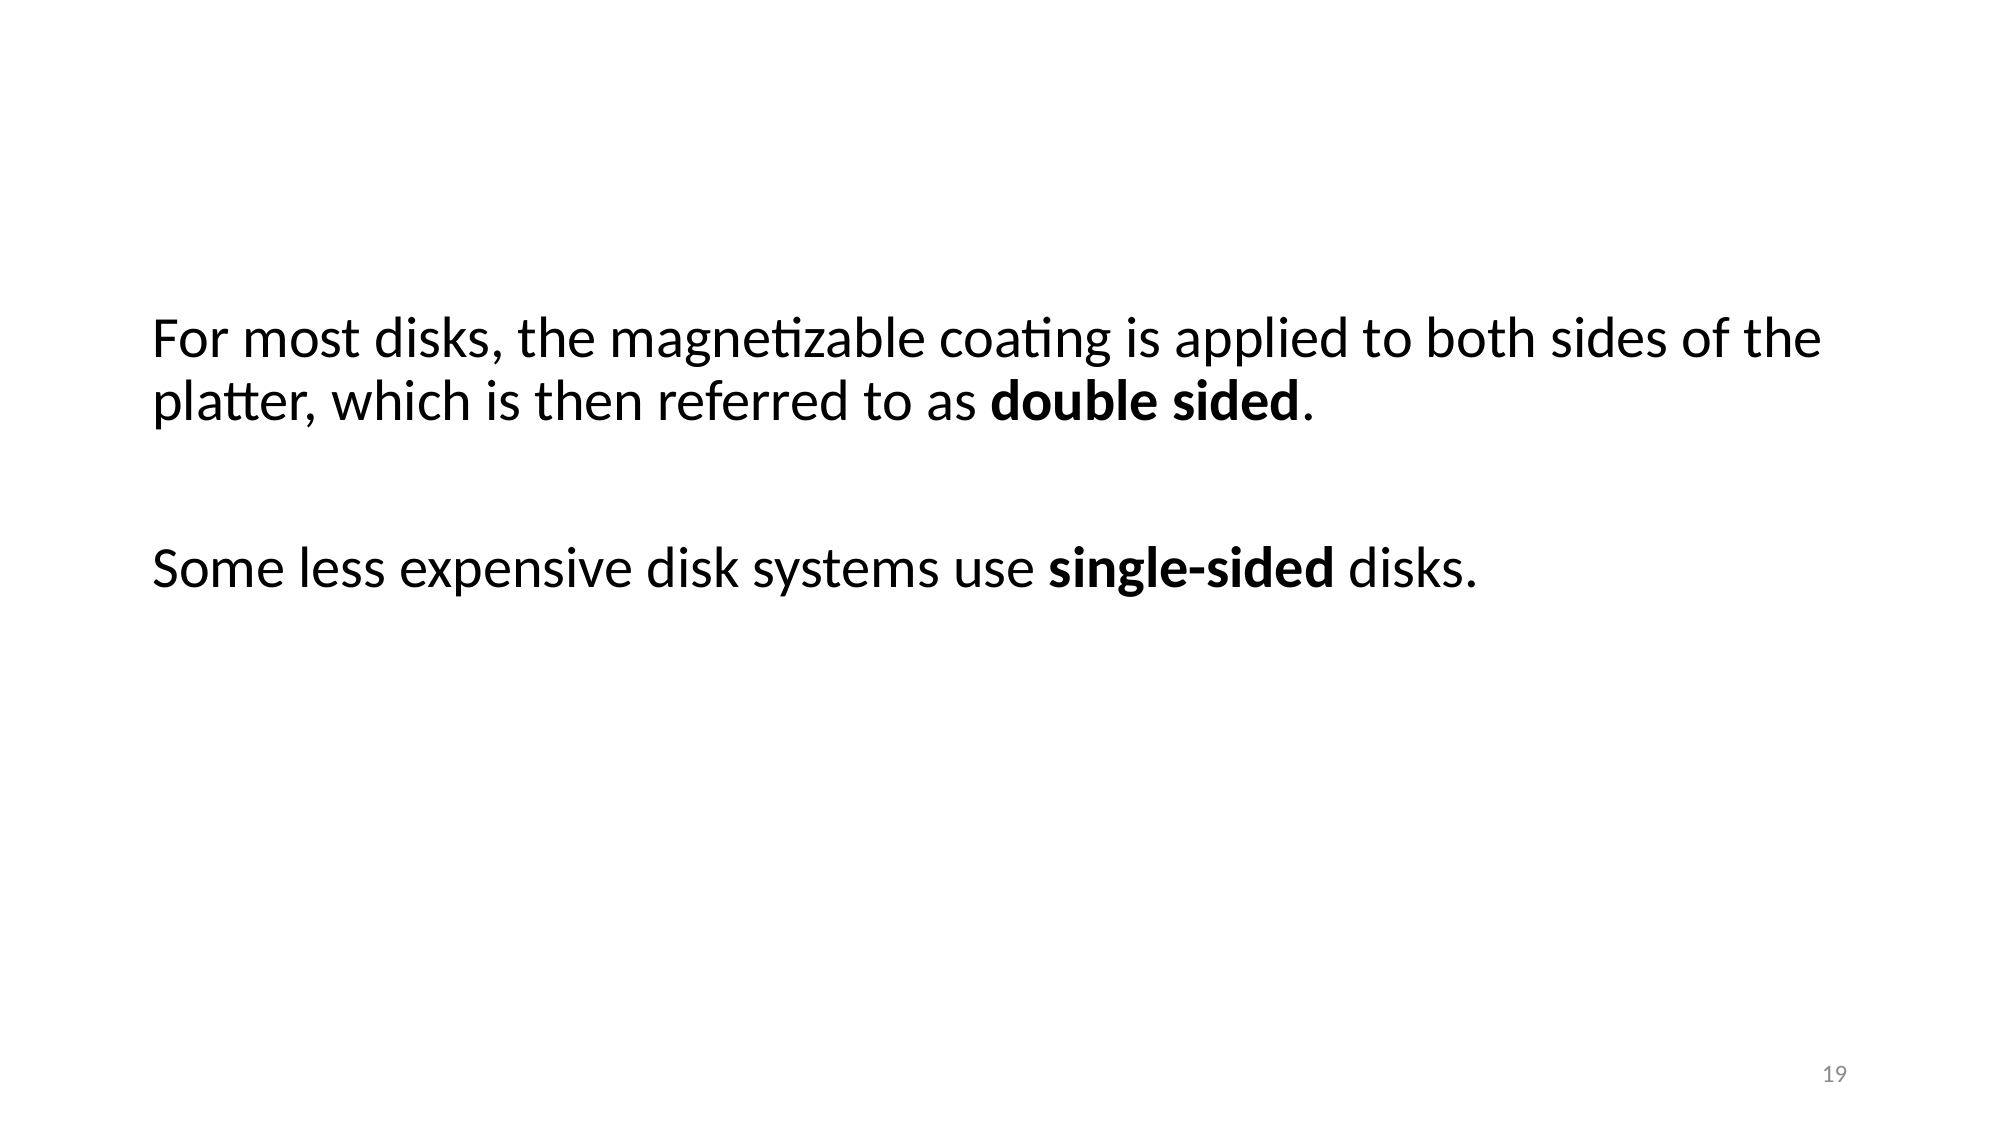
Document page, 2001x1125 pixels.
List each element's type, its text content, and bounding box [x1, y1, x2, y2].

slide_number 19 [1412, 1042, 1863, 1103]
list For most disks, the magnetizable coating is applied to both sides of the platter, which is then referred to as double sided. Some less expensive disk systems use single-sided disks. [137, 299, 1947, 1014]
